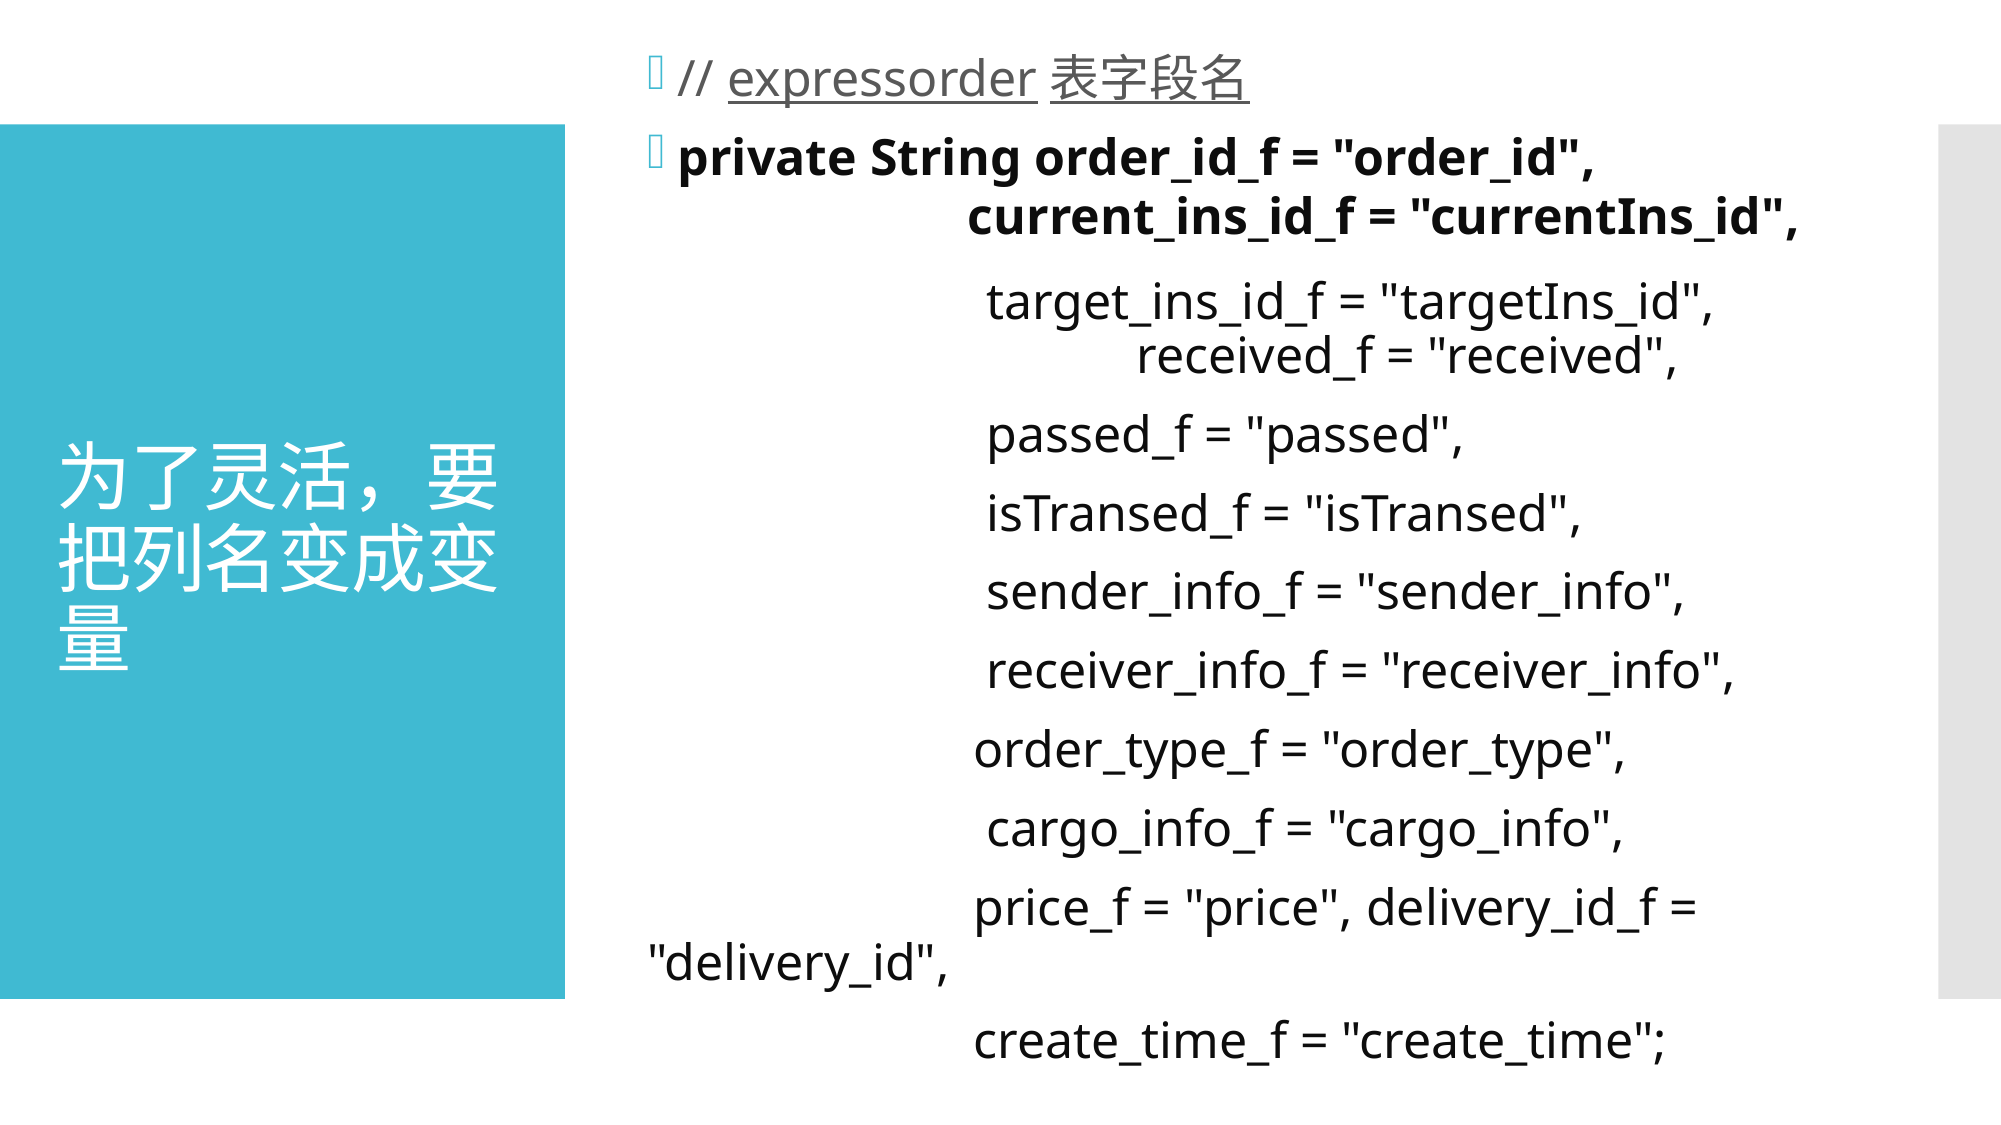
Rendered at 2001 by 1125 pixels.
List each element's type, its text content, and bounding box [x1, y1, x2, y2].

title 为了灵活，要把列名变成变量 [41, 184, 525, 940]
list // expressorder表字段名 private String order_id_f = "order_id", current_ins_id_f = "currentIns_id", target_ins_id_f = "targetIns_id", received_f = "received", passed_f = "passed", isTransed_f = "isTransed", sender_info_f = "sender_info", receiver_info_f = "receiver_info", order_type_f = "order_type", cargo_info_f = "cargo_info", price_f = "price", delivery_id_f = "delivery_id", create_time_f = "create_time"; [632, 32, 1935, 1091]
